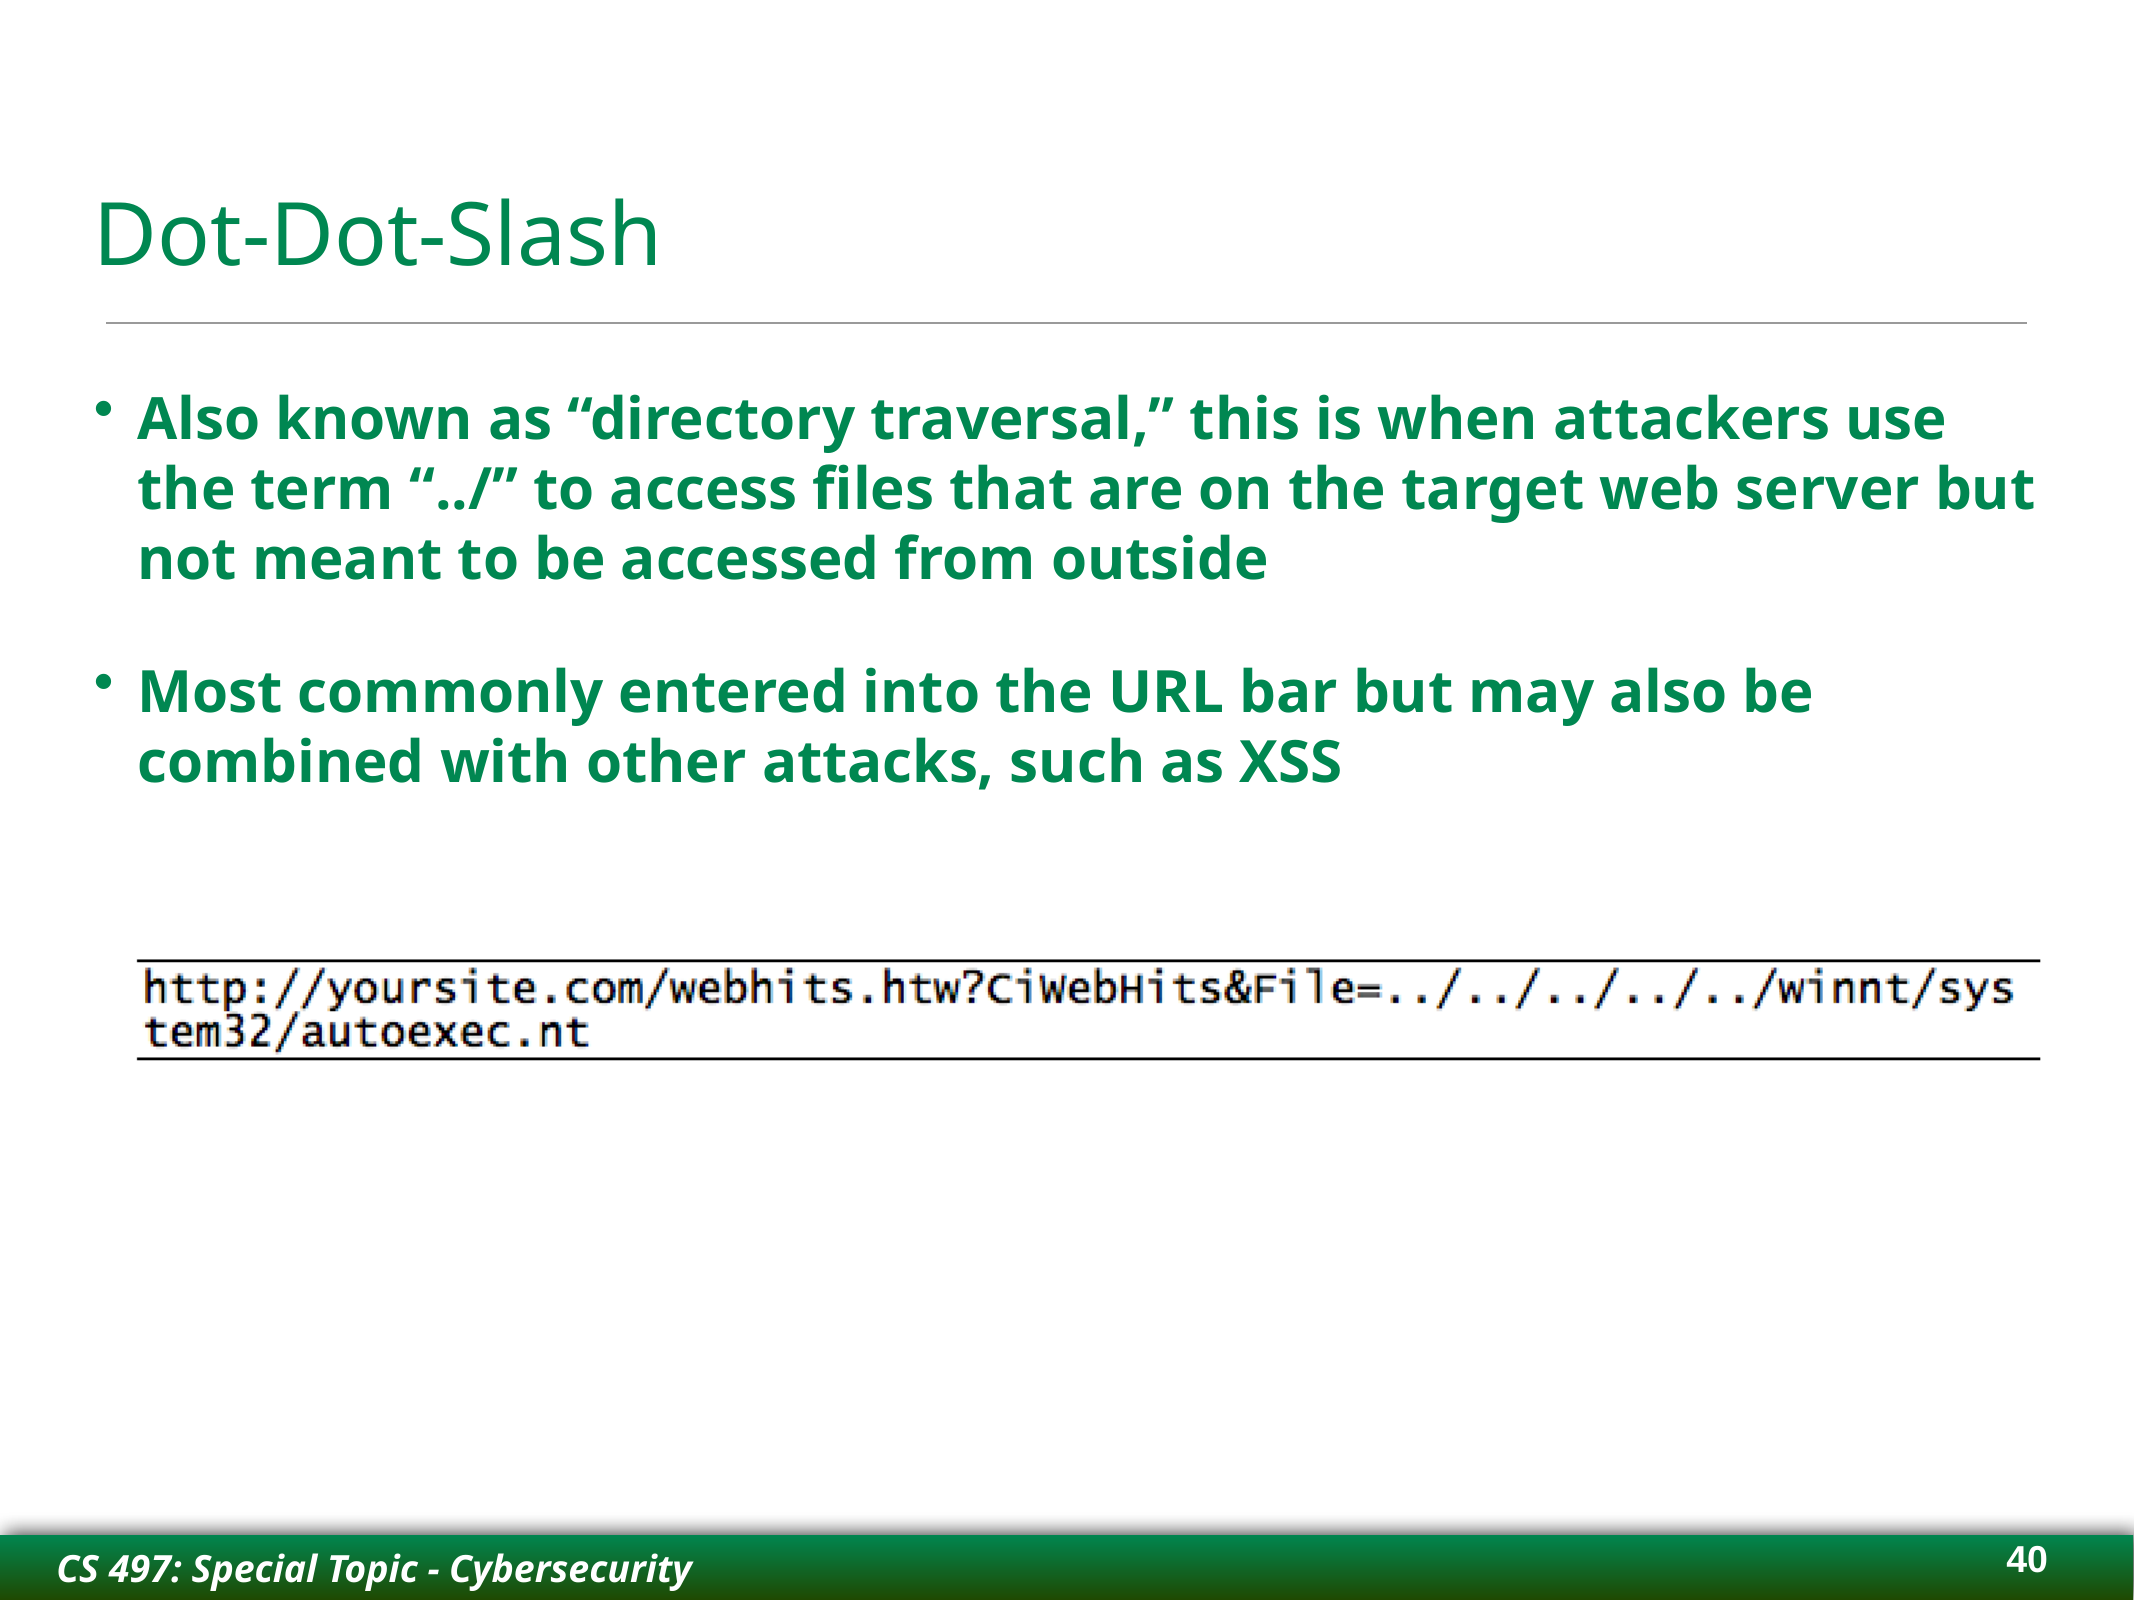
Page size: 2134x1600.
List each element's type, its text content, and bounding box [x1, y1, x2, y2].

picture [110, 945, 2054, 1074]
title Dot-Dot-Slash [93, 53, 2041, 284]
list Also known as “directory traversal,” this is when attackers use the term “../” to access files that are on the target web server but not meant to be accessed from outside Most commonly entered into the URL bar but may also be combined with other attacks, such as XSS [93, 380, 2041, 1459]
slide_number 40 [2001, 1534, 2049, 1582]
